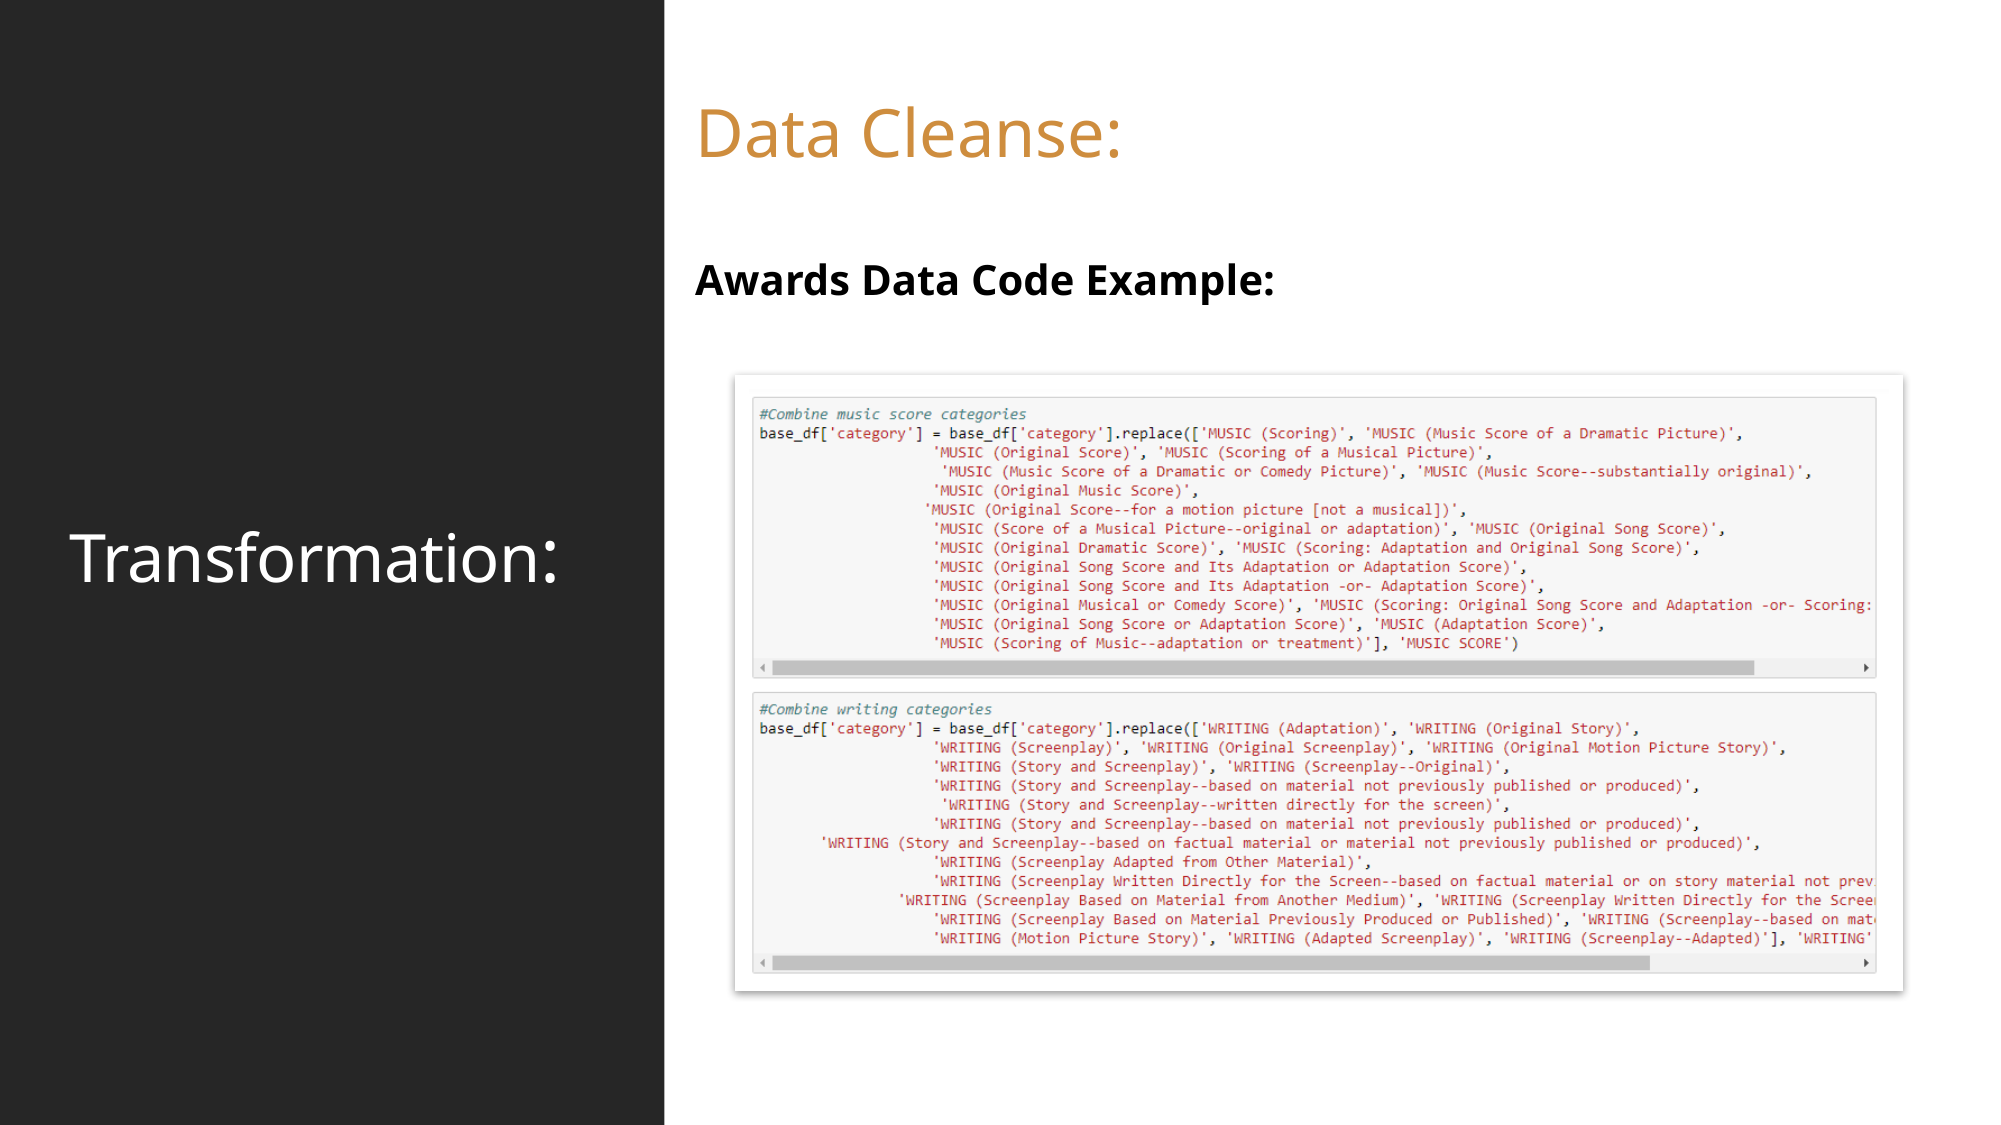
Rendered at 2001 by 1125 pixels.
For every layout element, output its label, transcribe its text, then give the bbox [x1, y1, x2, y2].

text_box [0, 0, 666, 1125]
picture [748, 388, 1890, 978]
text_box Awards Data Code Example: [680, 246, 1345, 312]
list Data Cleanse: [680, 75, 1889, 209]
text_box [666, 0, 2000, 1125]
title Transformation: [16, 84, 632, 1032]
